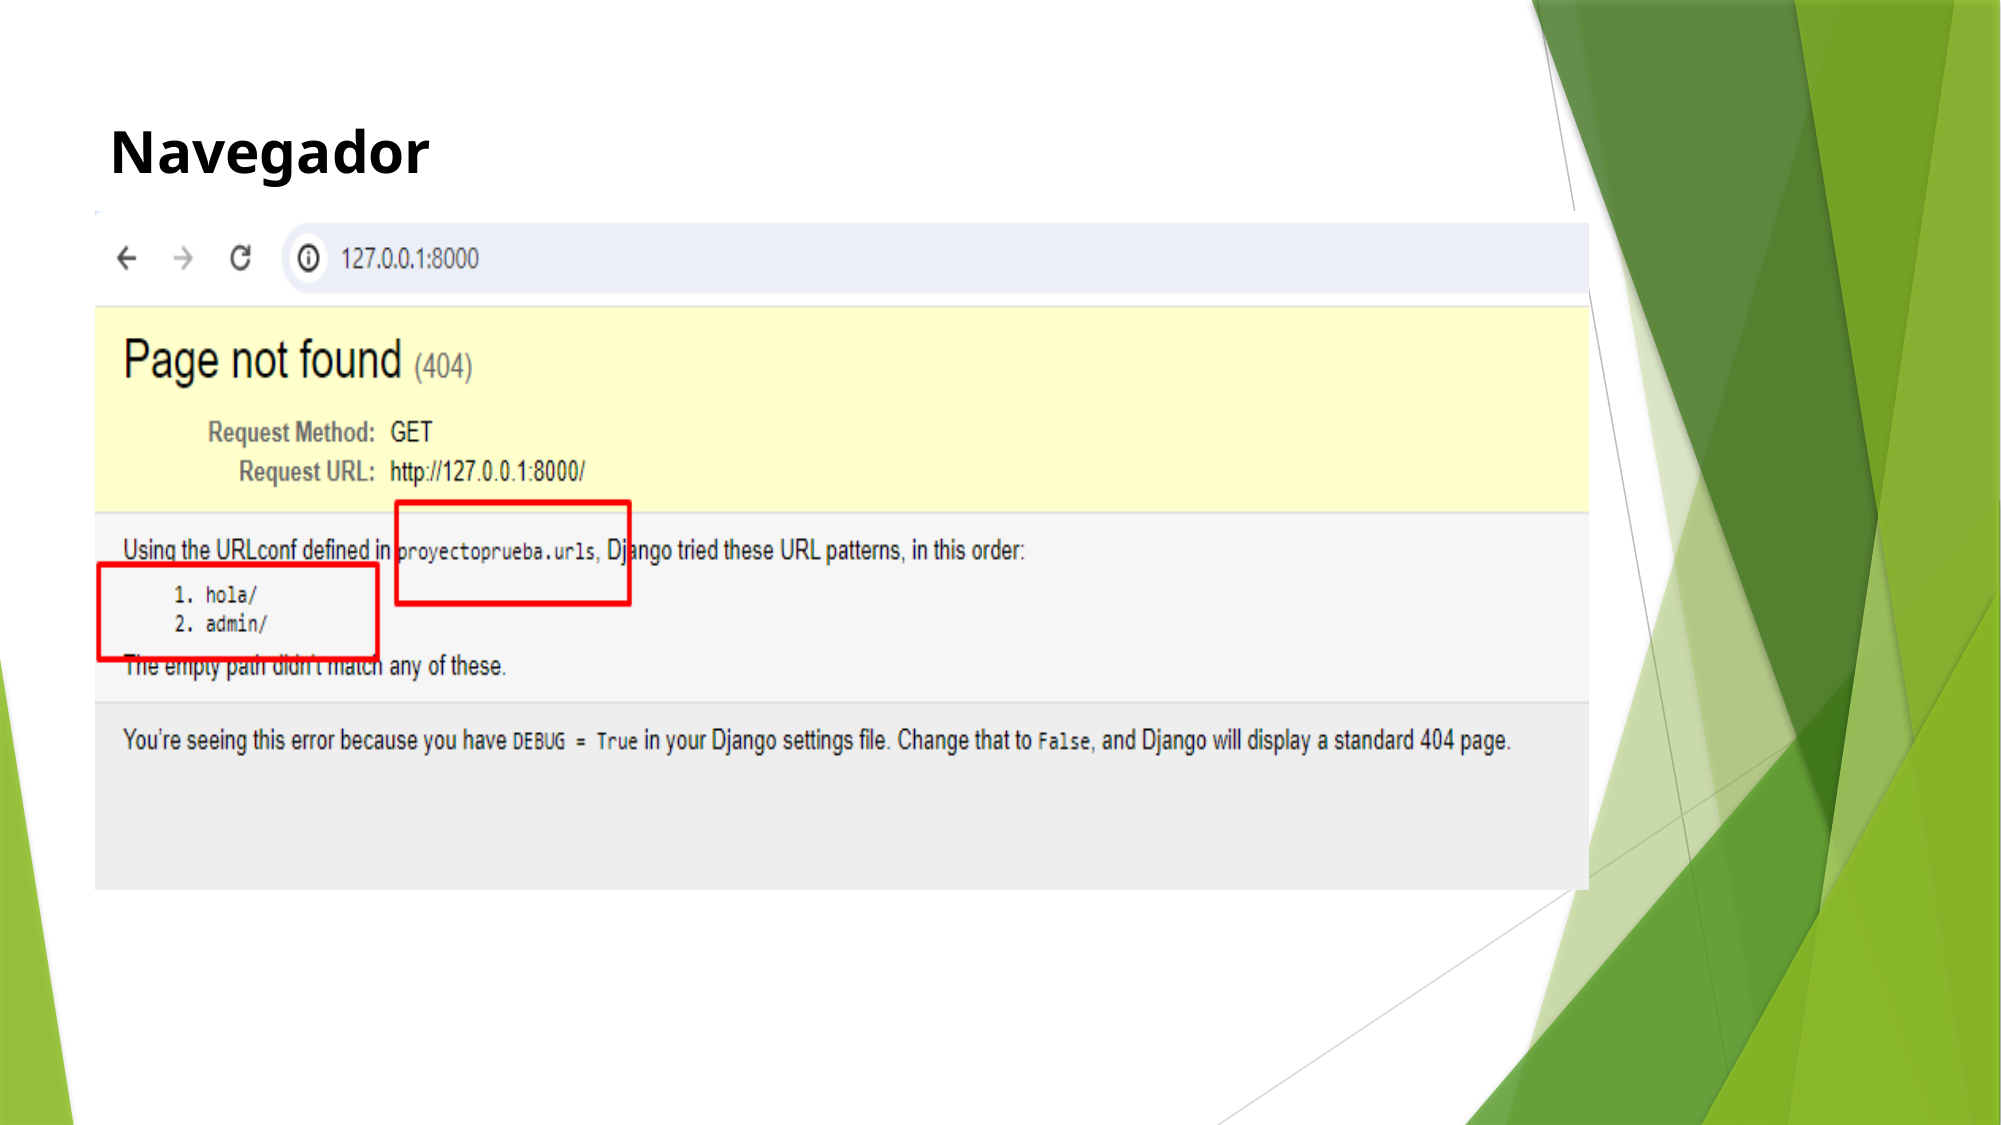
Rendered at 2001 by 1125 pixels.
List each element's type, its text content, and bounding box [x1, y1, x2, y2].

picture [94, 210, 1590, 890]
text_box Navegador [95, 107, 461, 193]
